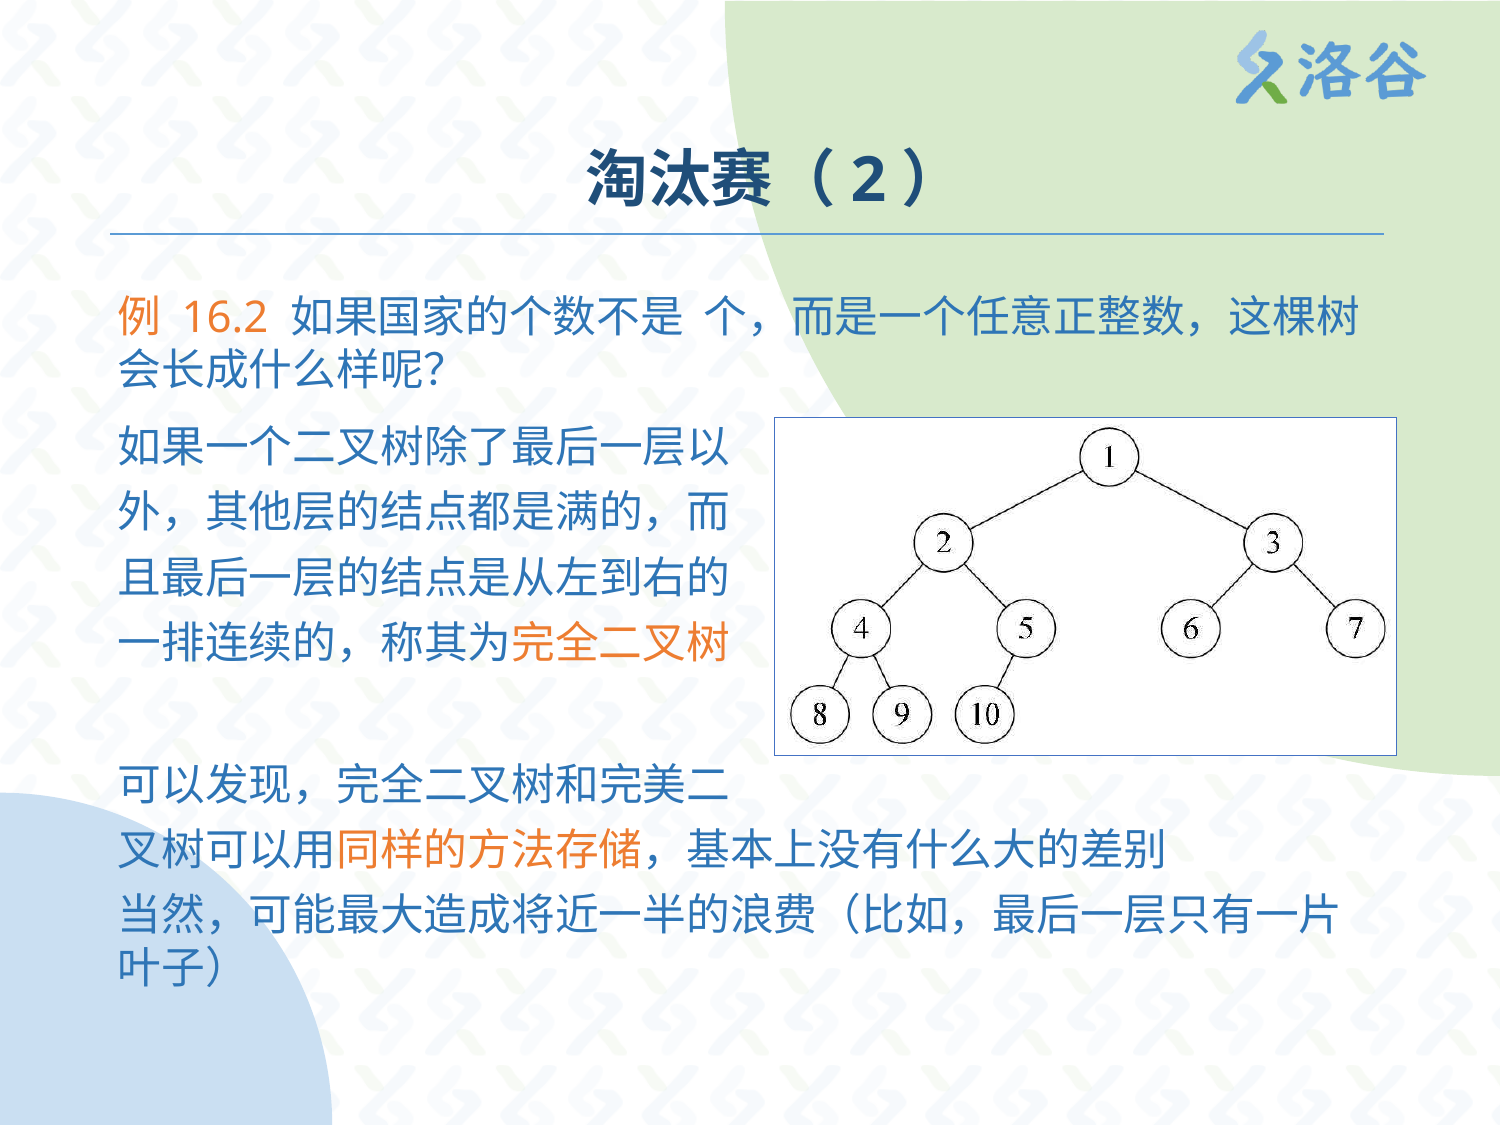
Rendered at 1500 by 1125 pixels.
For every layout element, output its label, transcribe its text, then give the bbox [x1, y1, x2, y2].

picture [1235, 26, 1427, 108]
text_box 淘汰赛（2） [127, 102, 1422, 223]
picture [774, 417, 1397, 756]
